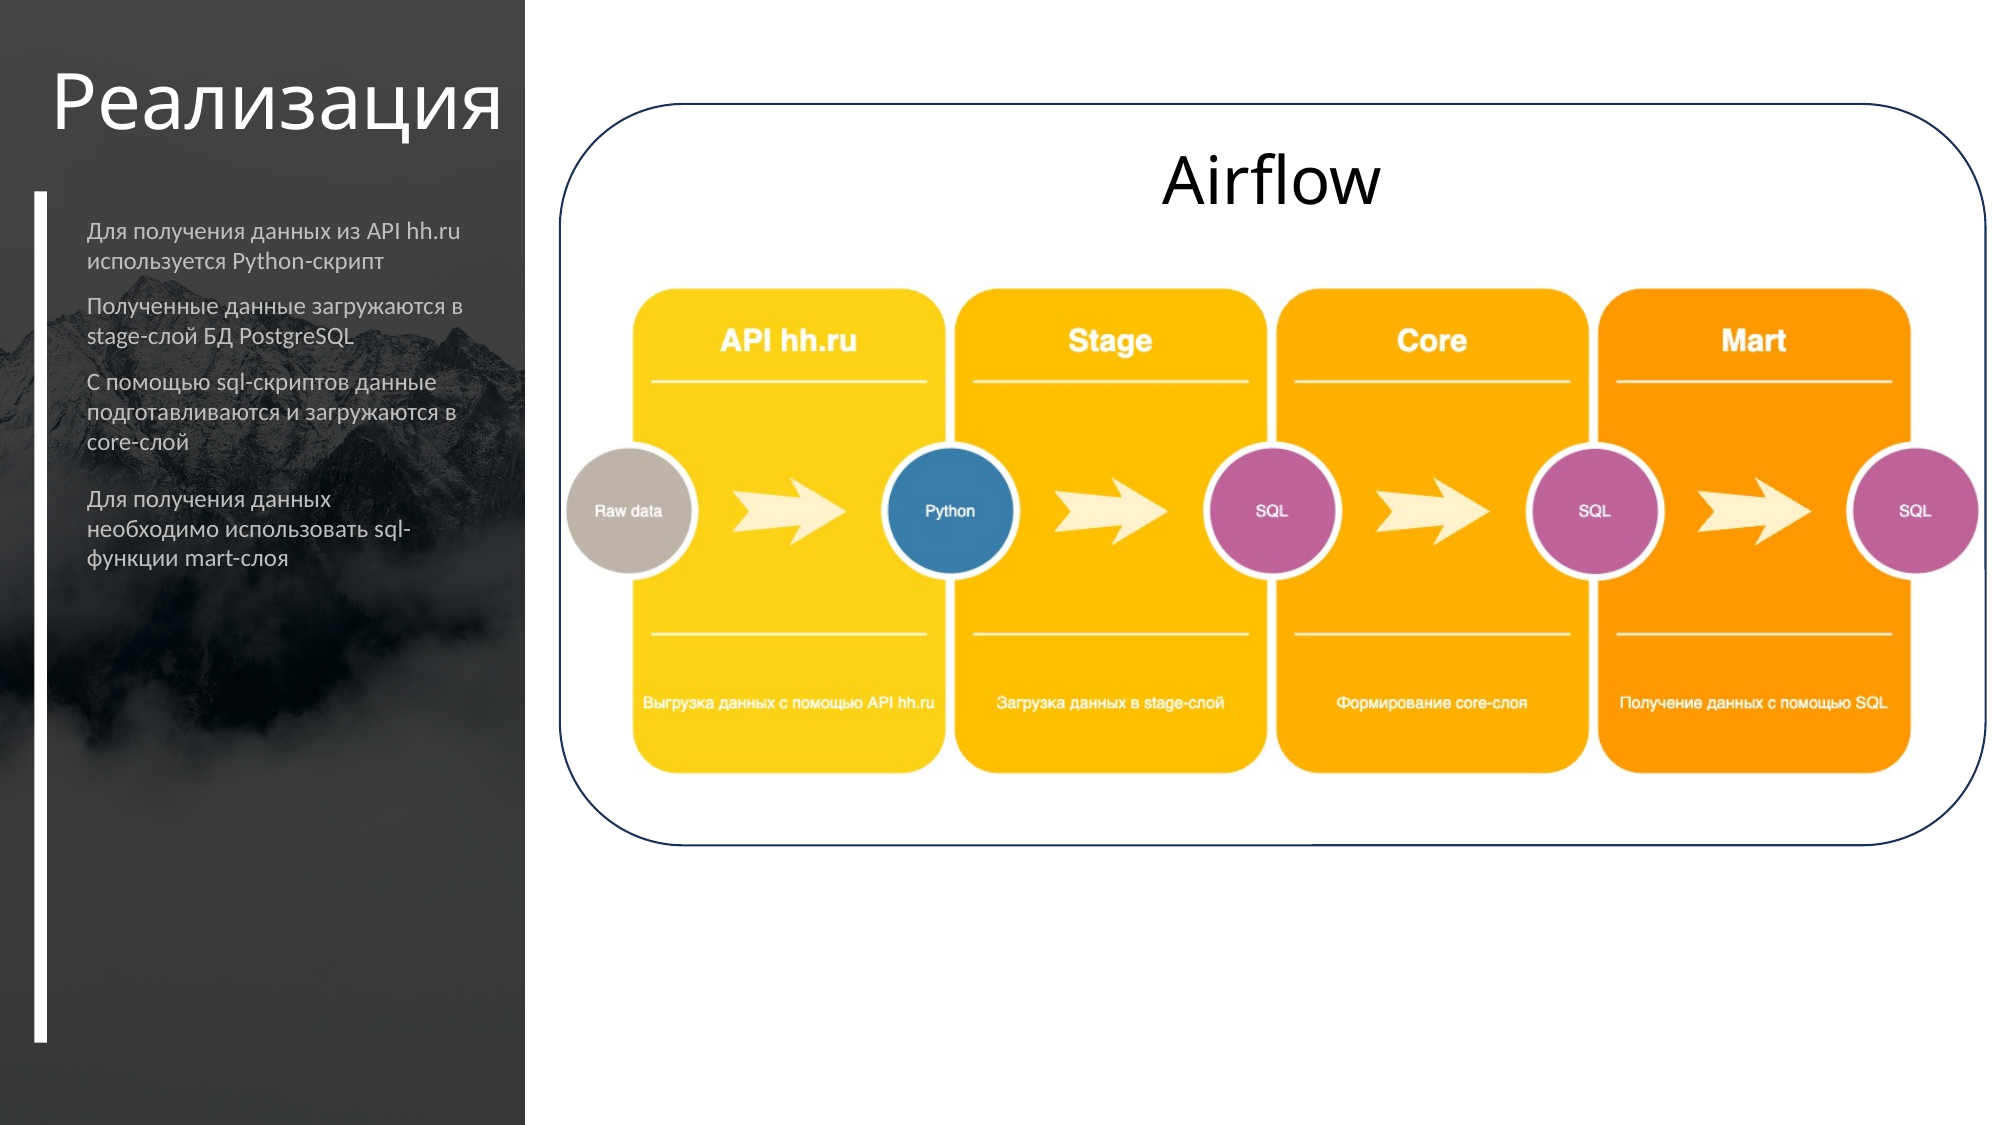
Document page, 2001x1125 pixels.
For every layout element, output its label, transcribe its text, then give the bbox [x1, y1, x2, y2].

picture [0, 0, 525, 1125]
text_box Для получения данных из API hh.ru используется Python-скрипт [72, 206, 482, 282]
text_box [558, 102, 1987, 734]
title Реализация [35, 50, 528, 158]
text_box Полученные данные загружаются в stage-слой БД PostgreSQL [72, 282, 482, 358]
text_box Для получения данных необходимо использовать sql-функции mart-слоя [72, 474, 482, 580]
text_box С помощью sql-cкриптов данные подготавливаются и загружаются в core-слой [72, 358, 482, 463]
picture [559, 279, 1986, 783]
text_box Airflow [1148, 130, 1398, 226]
text_box [574, 783, 1971, 847]
